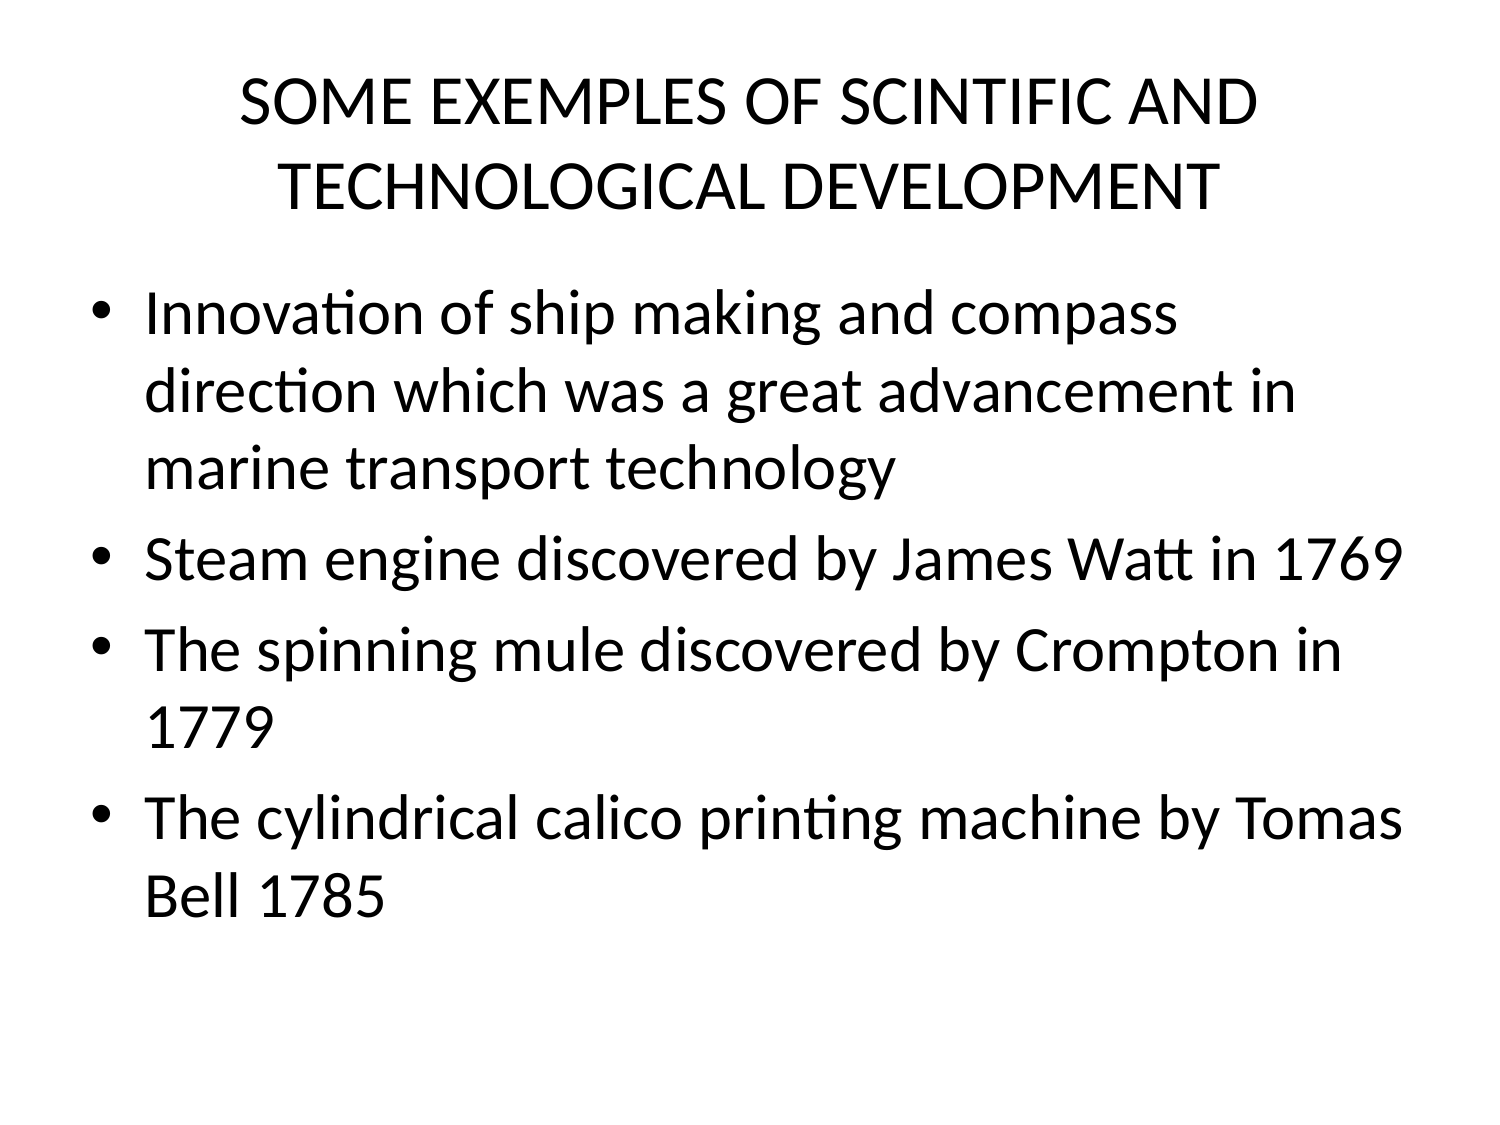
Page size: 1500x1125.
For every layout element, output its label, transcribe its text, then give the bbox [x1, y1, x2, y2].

list Innovation of ship making and compass direction which was a great advancement in marine transport technology Steam engine discovered by James Watt in 1769 The spinning mule discovered by Crompton in 1779 The cylindrical calico printing machine by Tomas Bell 1785 [75, 262, 1425, 1005]
title SOME EXEMPLES OF SCINTIFIC AND TECHNOLOGICAL DEVELOPMENT [75, 45, 1425, 233]
